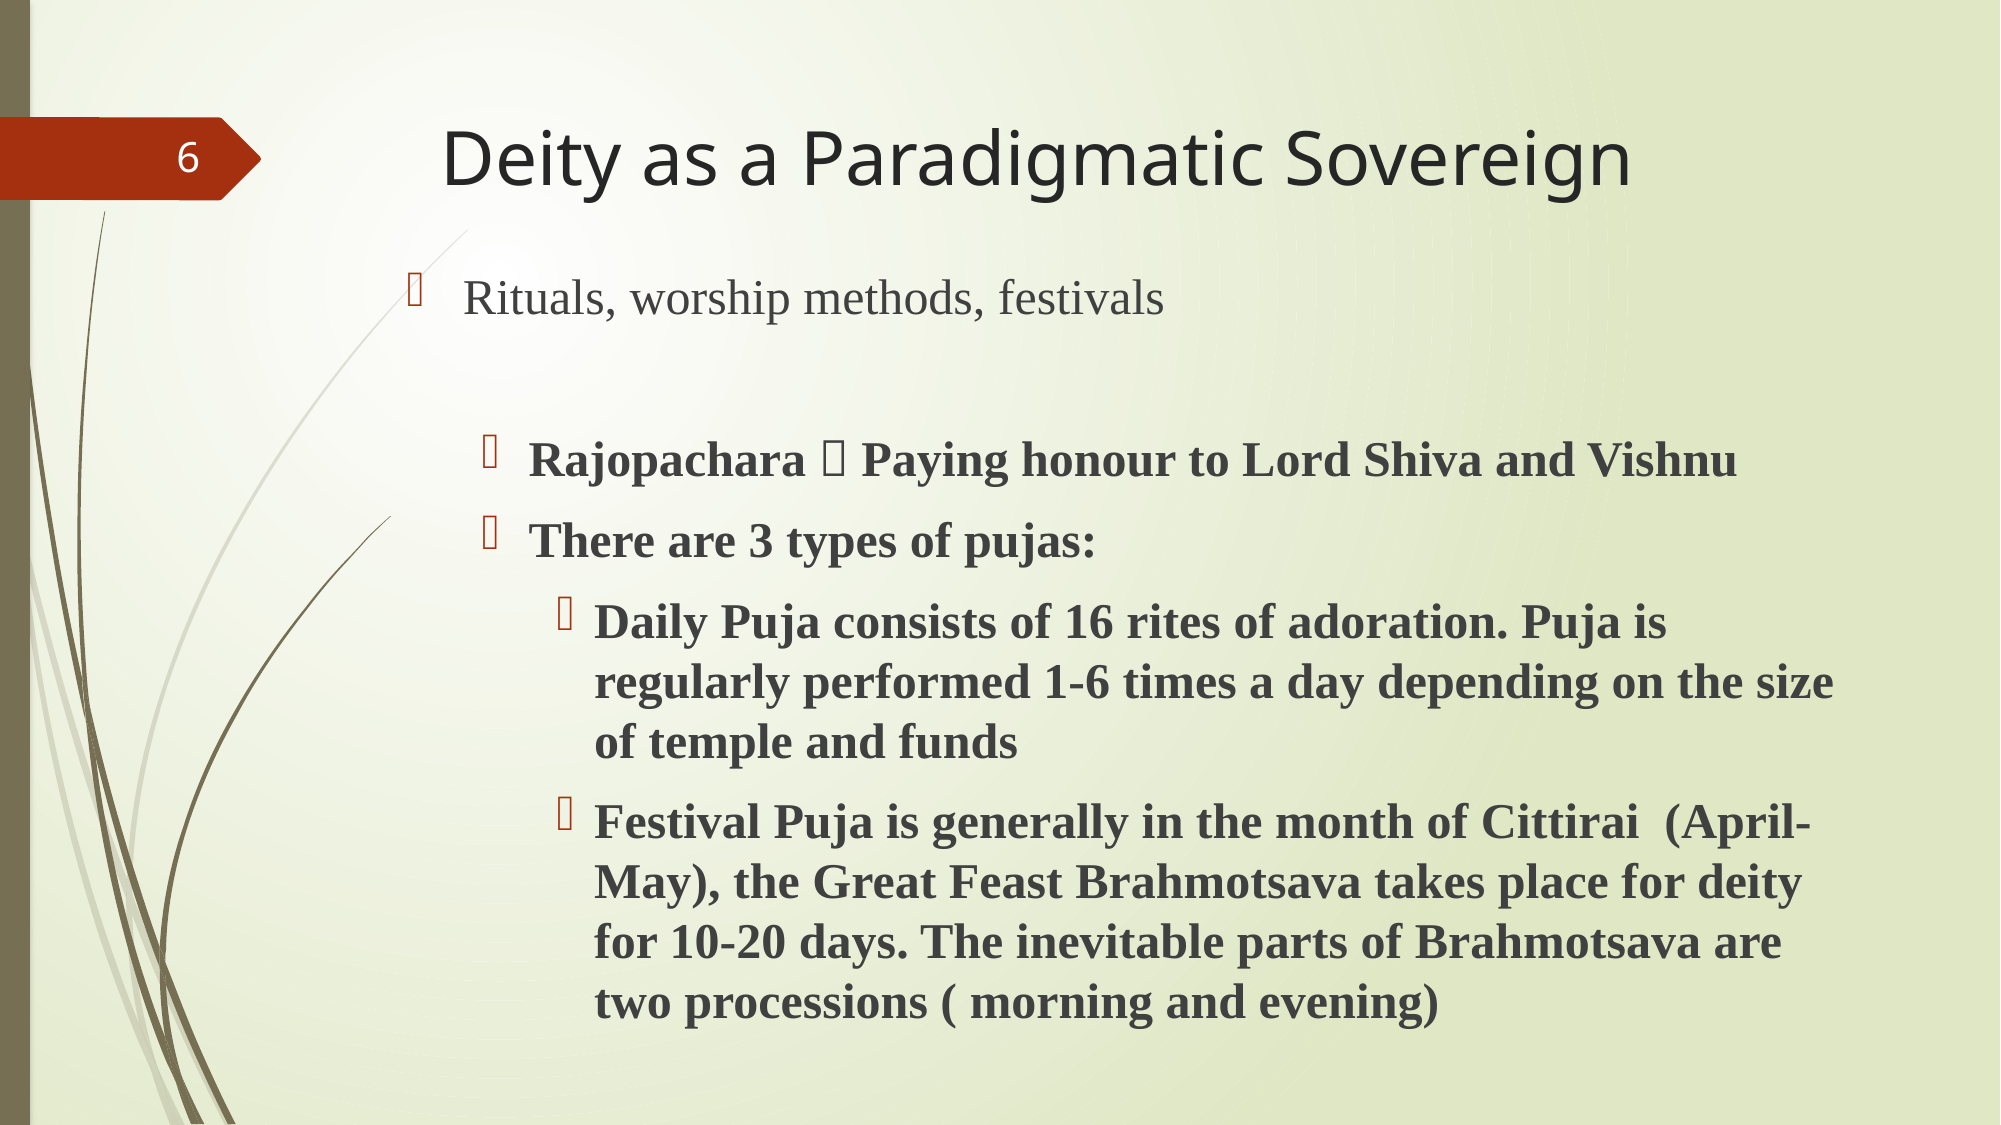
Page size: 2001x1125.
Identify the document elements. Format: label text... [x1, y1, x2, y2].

slide_number 6 [87, 129, 216, 190]
title Deity as a Paradigmatic Sovereign [425, 102, 1888, 313]
list Rituals, worship methods, festivals Rajopachara  Paying honour to Lord Shiva and Vishnu There are 3 types of pujas: Daily Puja consists of 16 rites of adoration. Puja is regularly performed 1-6 times a day depending on the size of temple and funds Festival Puja is generally in the month of Cittirai (April-May), the Great Feast Brahmotsava takes place for deity for 10-20 days. The inevitable parts of Brahmotsava are two processions ( morning and evening) [391, 257, 1855, 991]
